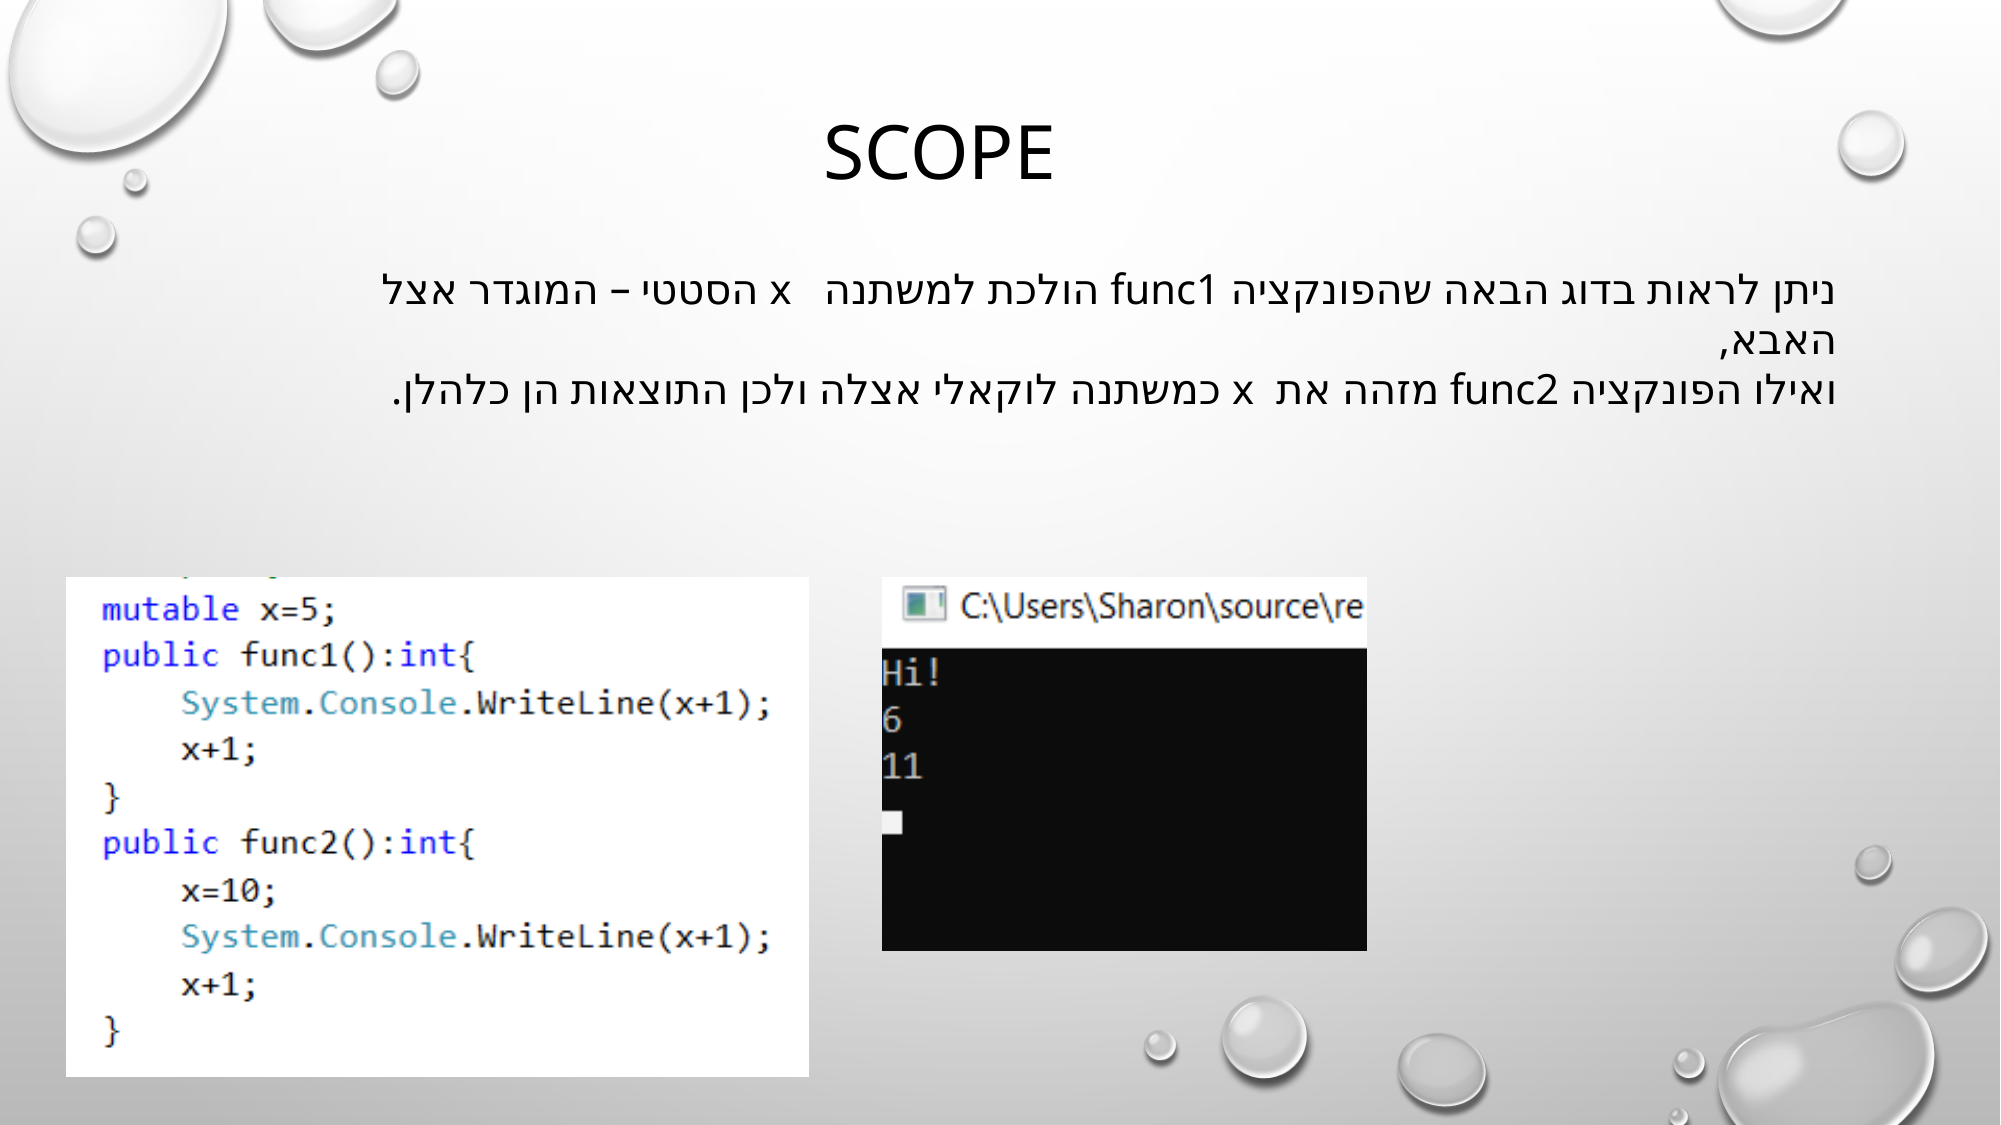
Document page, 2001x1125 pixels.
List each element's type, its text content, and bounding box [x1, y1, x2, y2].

picture [0, 0, 2000, 1125]
text_box Scope [0, 96, 1071, 285]
picture [882, 577, 1367, 951]
text_box ניתן לראות בדוג הבאה שהפונקציה func1 הולכת למשתנה x הסטטי – המוגדר אצל האבא, ואילו הפונקציה func2 מזהה את x כמשתנה לוקאלי אצלה ולכן התוצאות הן כלהלן. [312, 254, 1852, 975]
